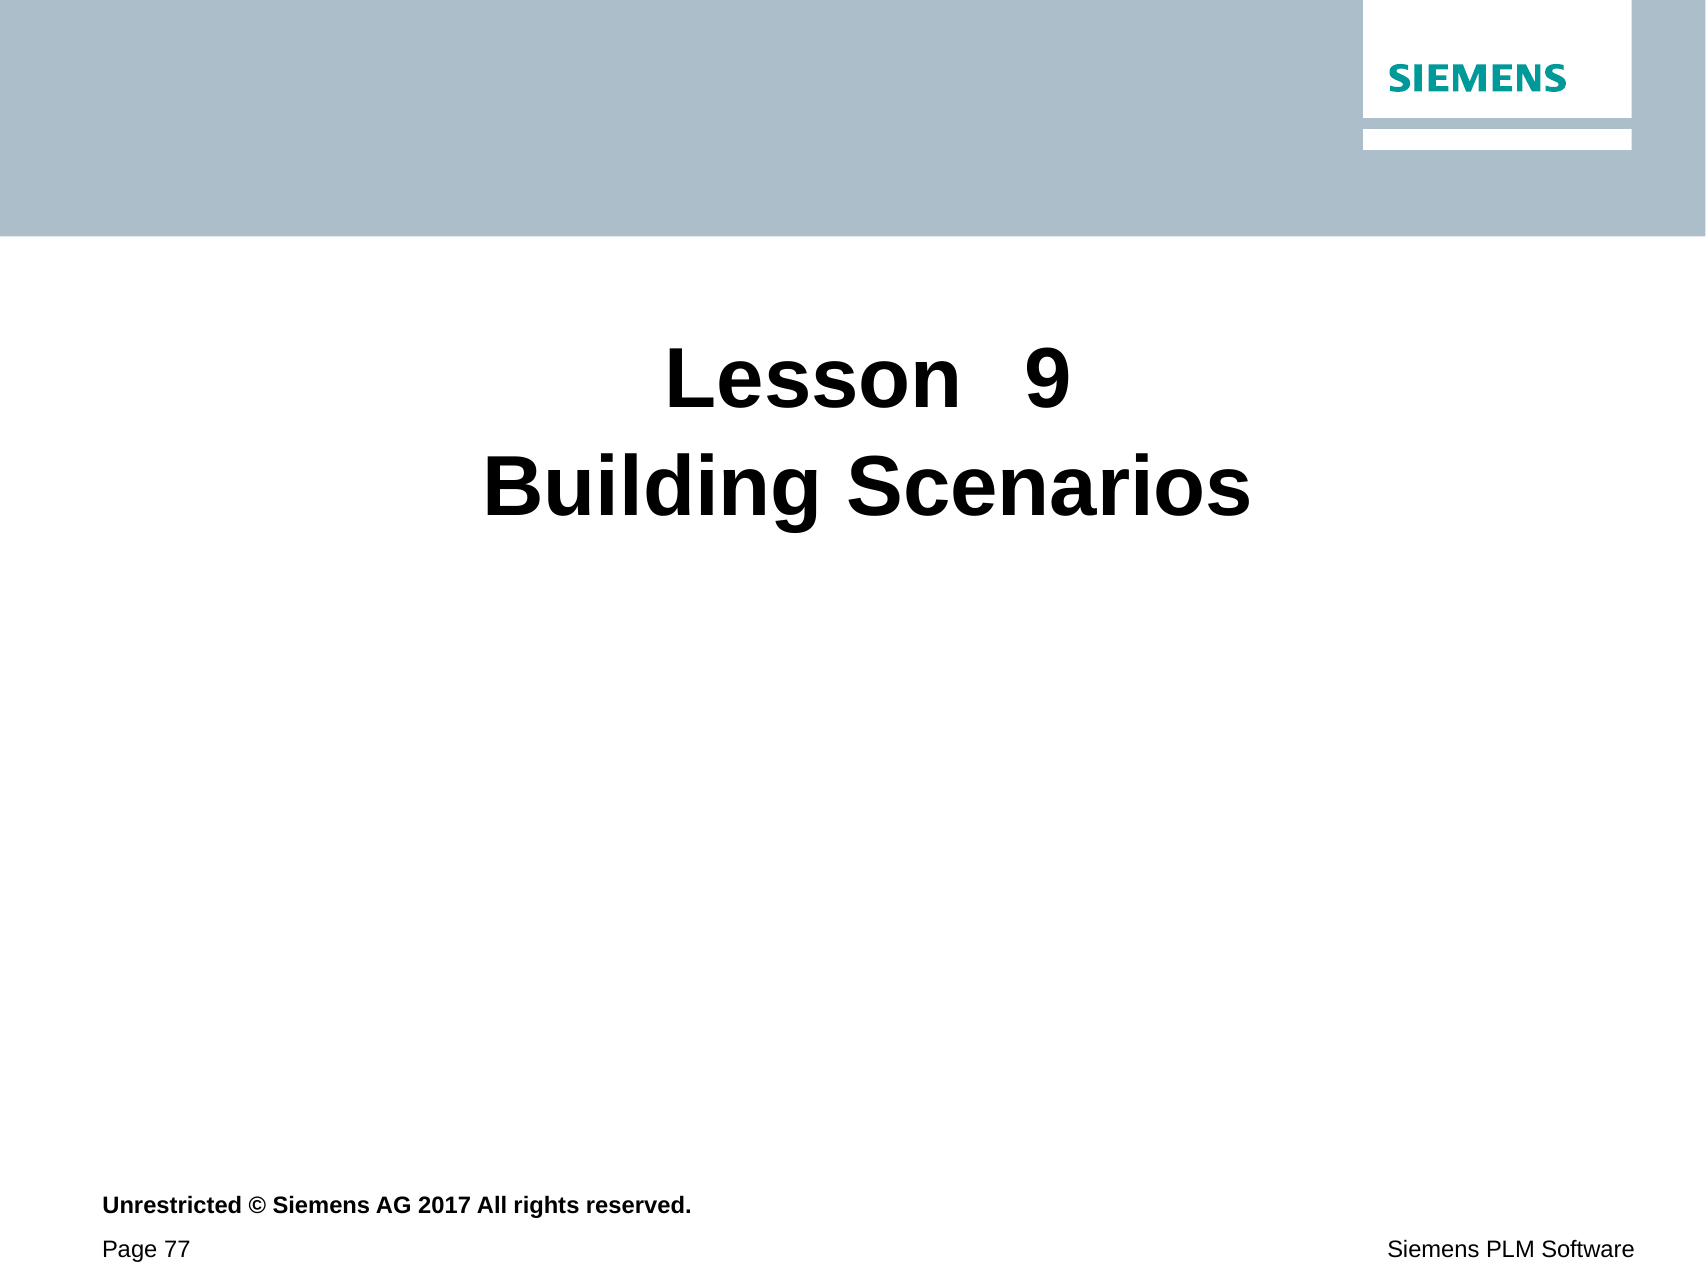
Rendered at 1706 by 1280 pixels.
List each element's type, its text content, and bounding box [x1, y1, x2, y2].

text_box Lesson 9 Building Scenarios [187, 322, 1550, 533]
